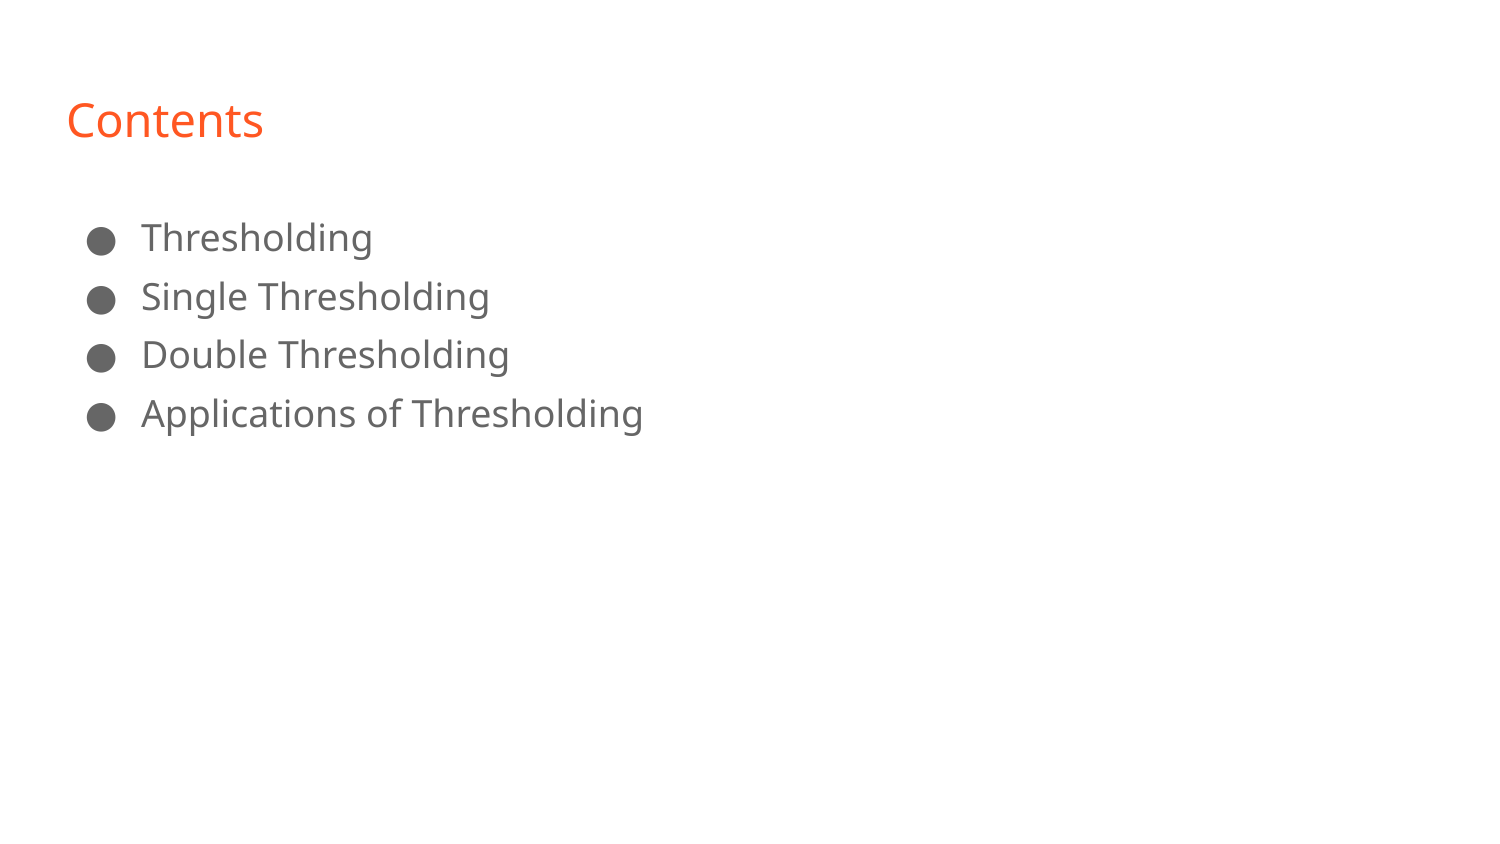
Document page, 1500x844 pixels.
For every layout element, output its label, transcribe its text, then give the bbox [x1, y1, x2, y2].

list Thresholding Single Thresholding Double Thresholding Applications of Thresholding [51, 189, 1449, 750]
title Contents [51, 72, 1449, 167]
